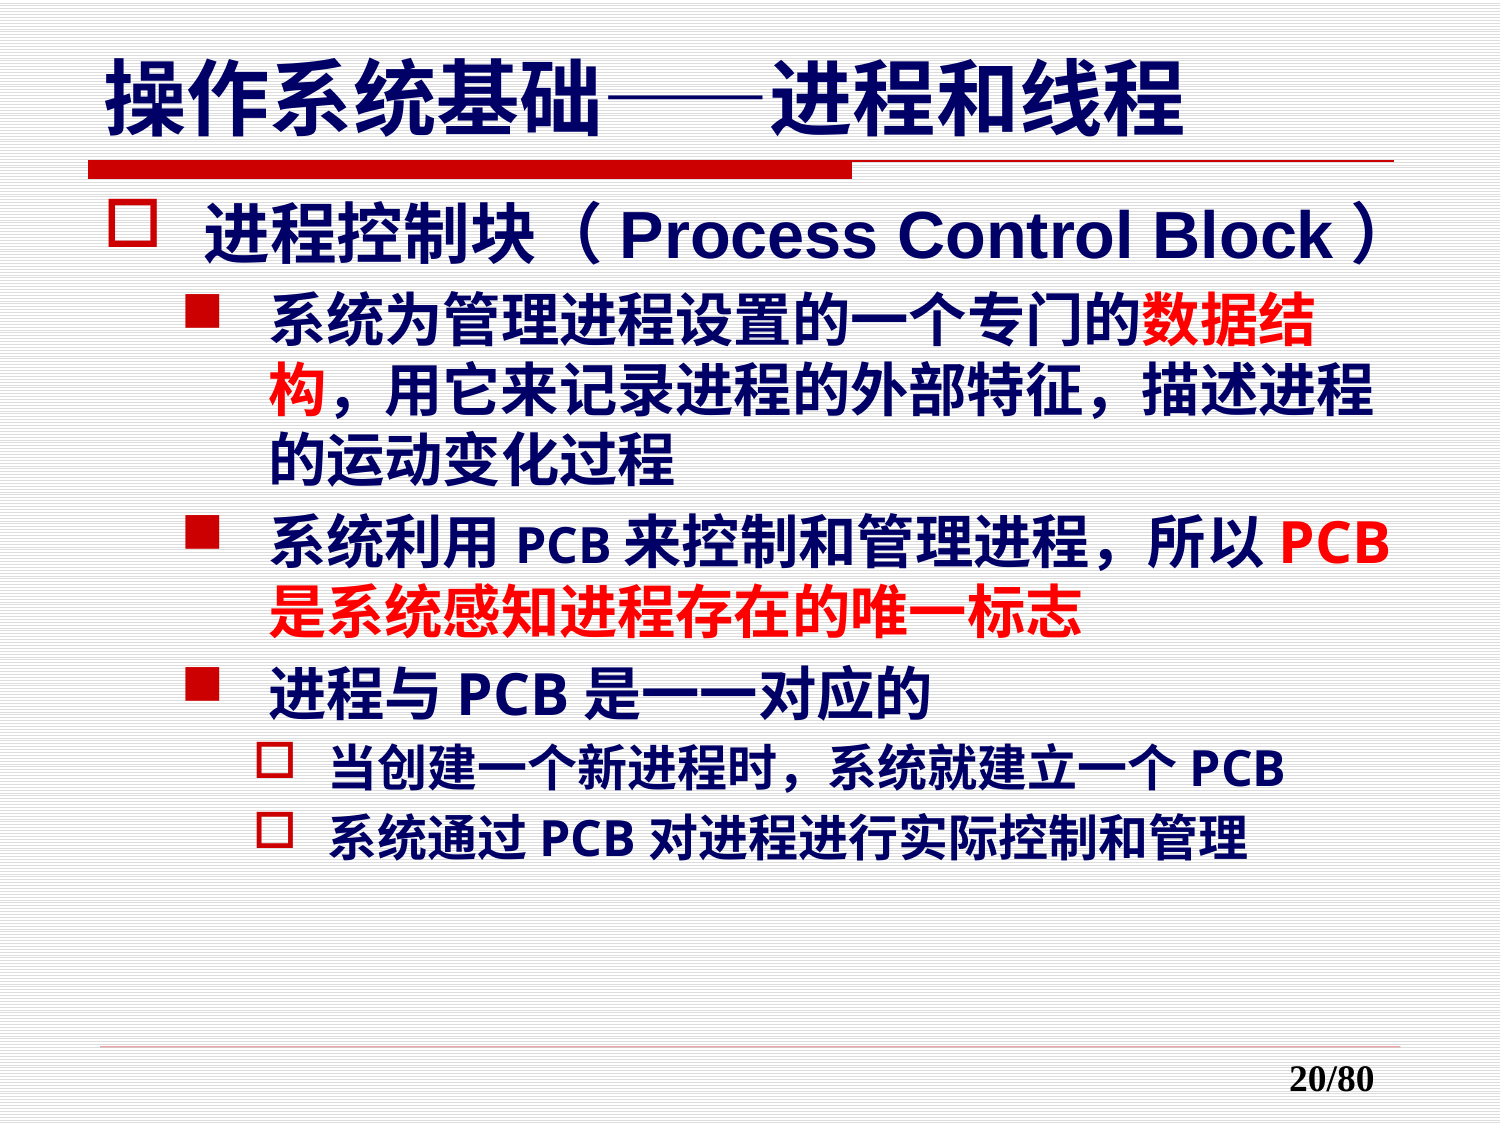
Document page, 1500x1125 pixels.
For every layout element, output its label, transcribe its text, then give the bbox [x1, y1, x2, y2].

title 操作系统基础——进程和线程 [88, 31, 1401, 154]
text_box 进程控制块（Process Control Block） 系统为管理进程设置的一个专门的数据结构，用它来记录进程的外部特征，描述进程的运动变化过程 系统利用PCB来控制和管理进程，所以PCB是系统感知进程存在的唯一标志 进程与PCB是一一对应的 当创建一个新进程时，系统就建立一个PCB 系统通过PCB对进程进行实际控制和管理 [88, 184, 1447, 1035]
